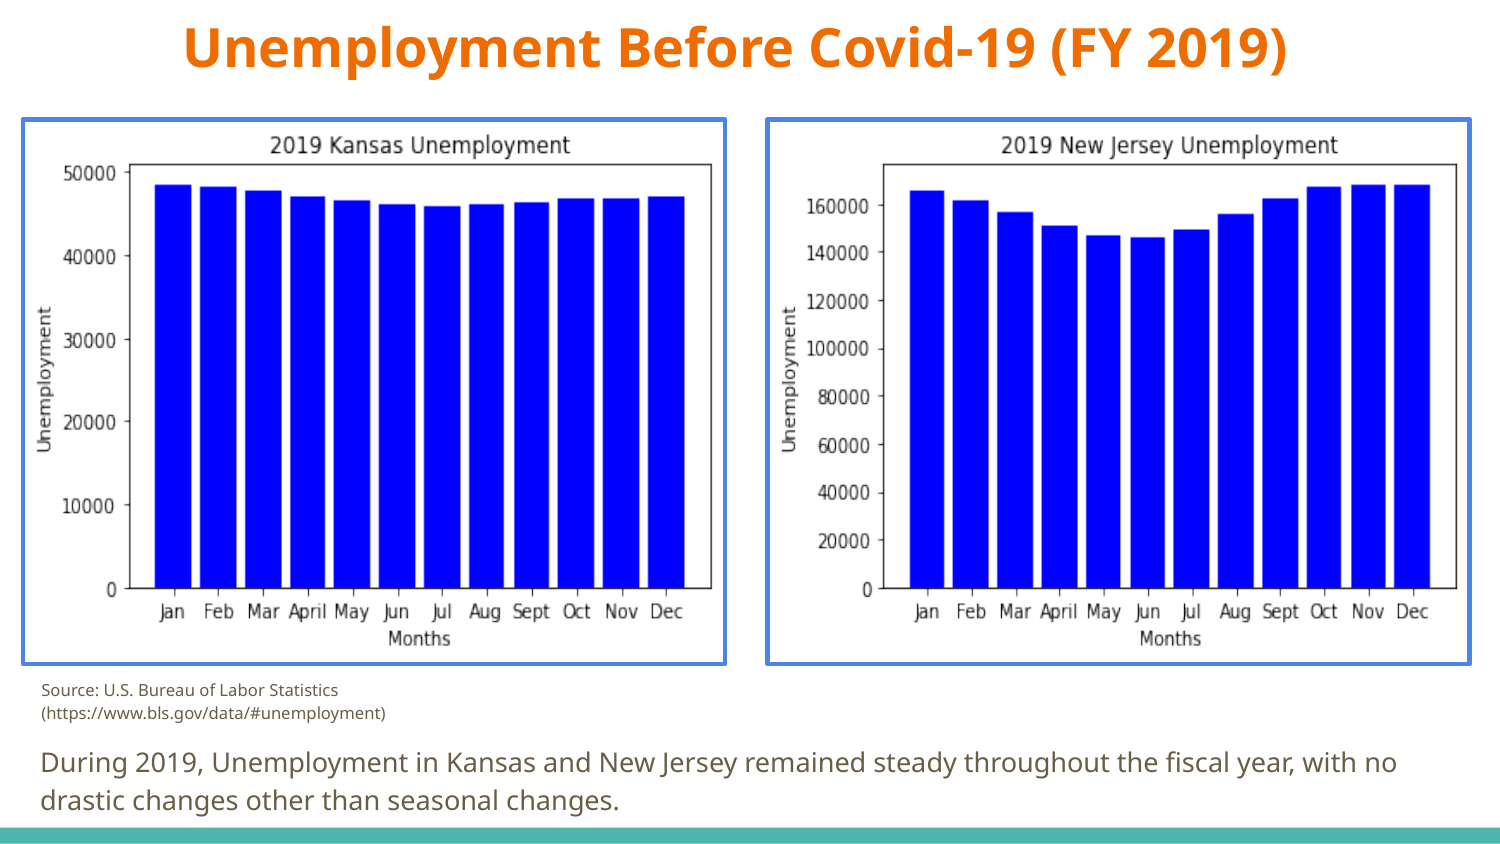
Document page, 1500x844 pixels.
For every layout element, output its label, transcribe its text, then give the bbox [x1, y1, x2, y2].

picture [25, 121, 723, 662]
picture [769, 121, 1468, 662]
list Source: U.S. Bureau of Labor Statistics (https://www.bls.gov/data/#unemployment) [26, 670, 700, 706]
title Unemployment Before Covid-19 (FY 2019) [51, 0, 1449, 92]
list During 2019, Unemployment in Kansas and New Jersey remained steady throughout the fiscal year, with no drastic changes other than seasonal changes. [25, 725, 1468, 820]
